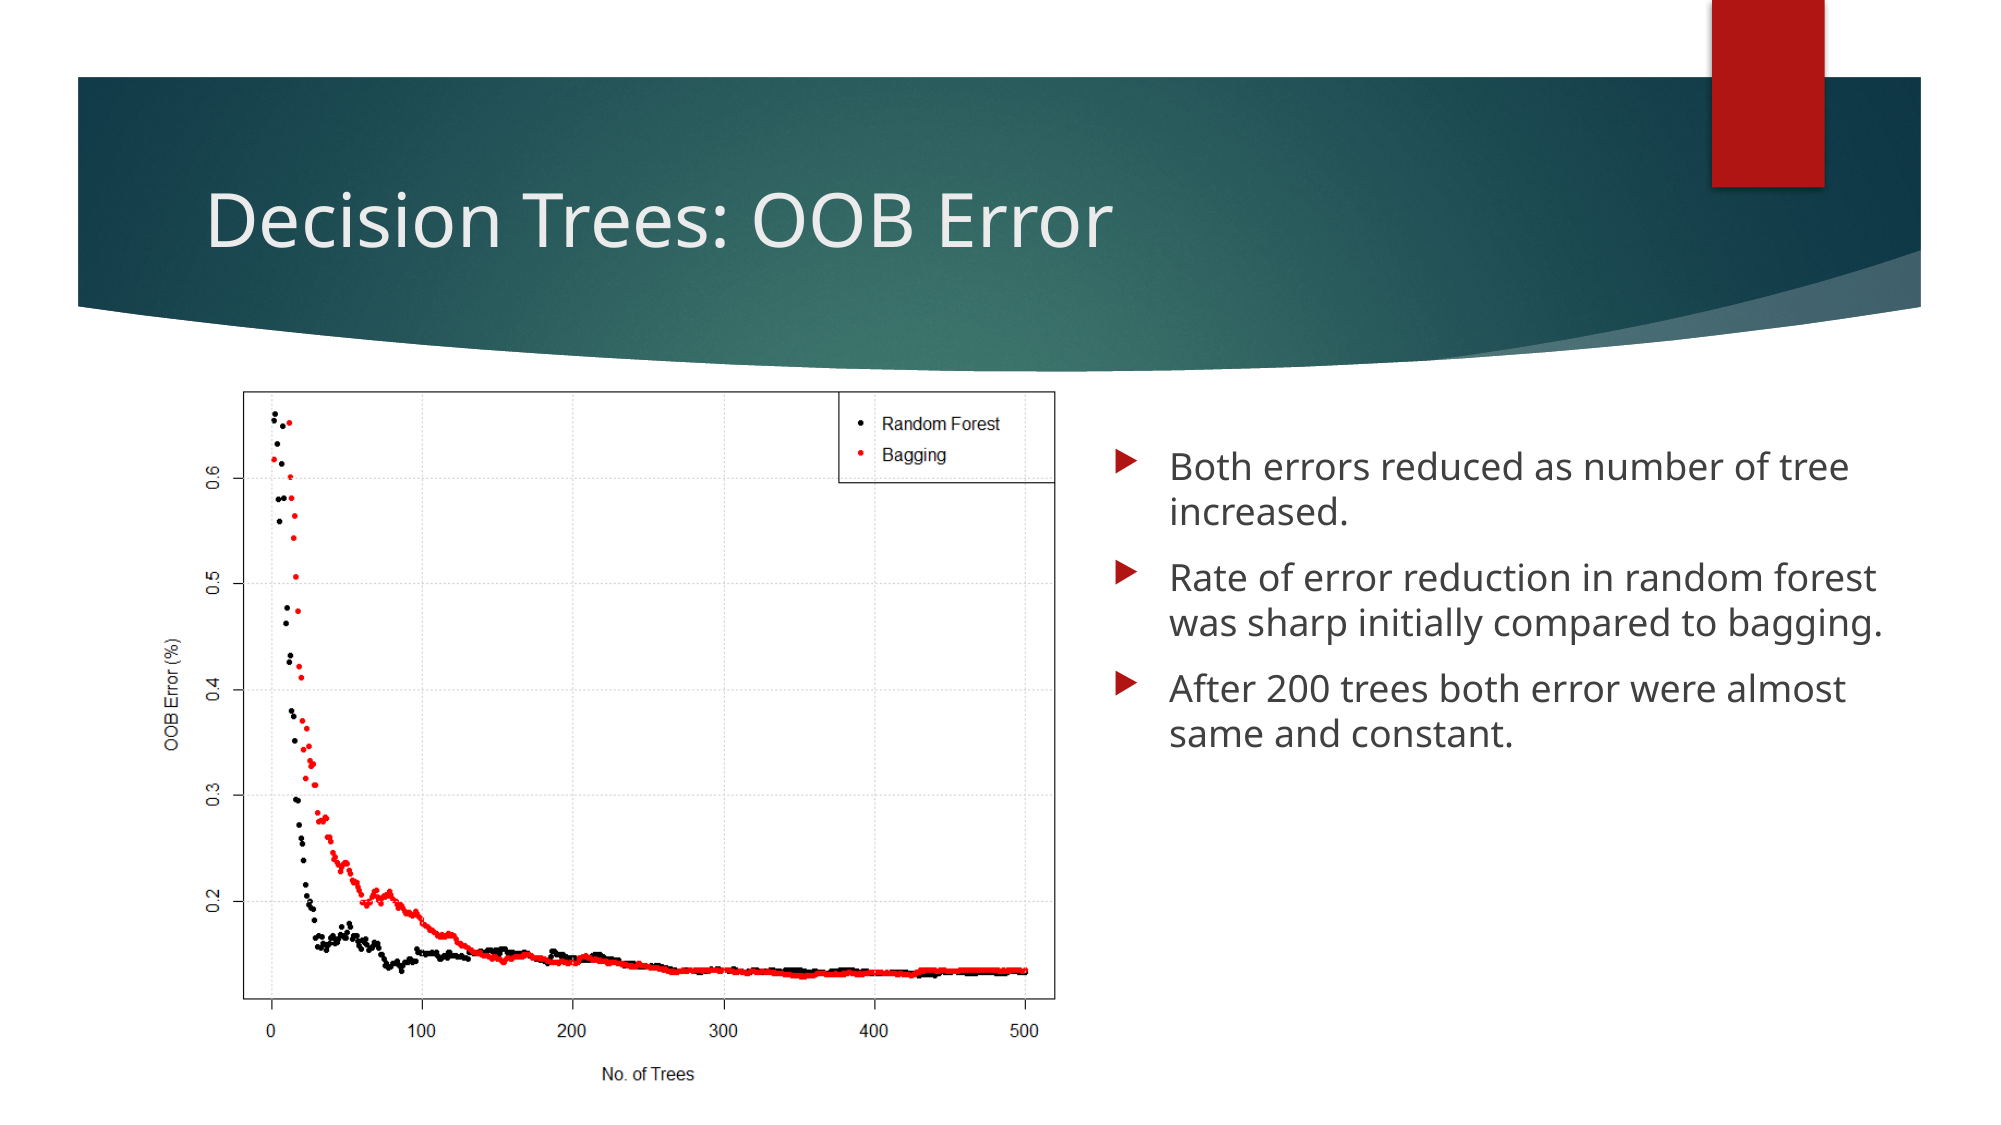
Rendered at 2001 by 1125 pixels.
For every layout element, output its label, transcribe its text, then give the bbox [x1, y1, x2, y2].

picture [157, 374, 1074, 1107]
title Decision Trees: OOB Error [189, 159, 1638, 276]
list Both errors reduced as number of tree increased. Rate of error reduction in random forest was sharp initially compared to bagging. After 200 trees both error were almost same and constant. [1097, 435, 1944, 786]
